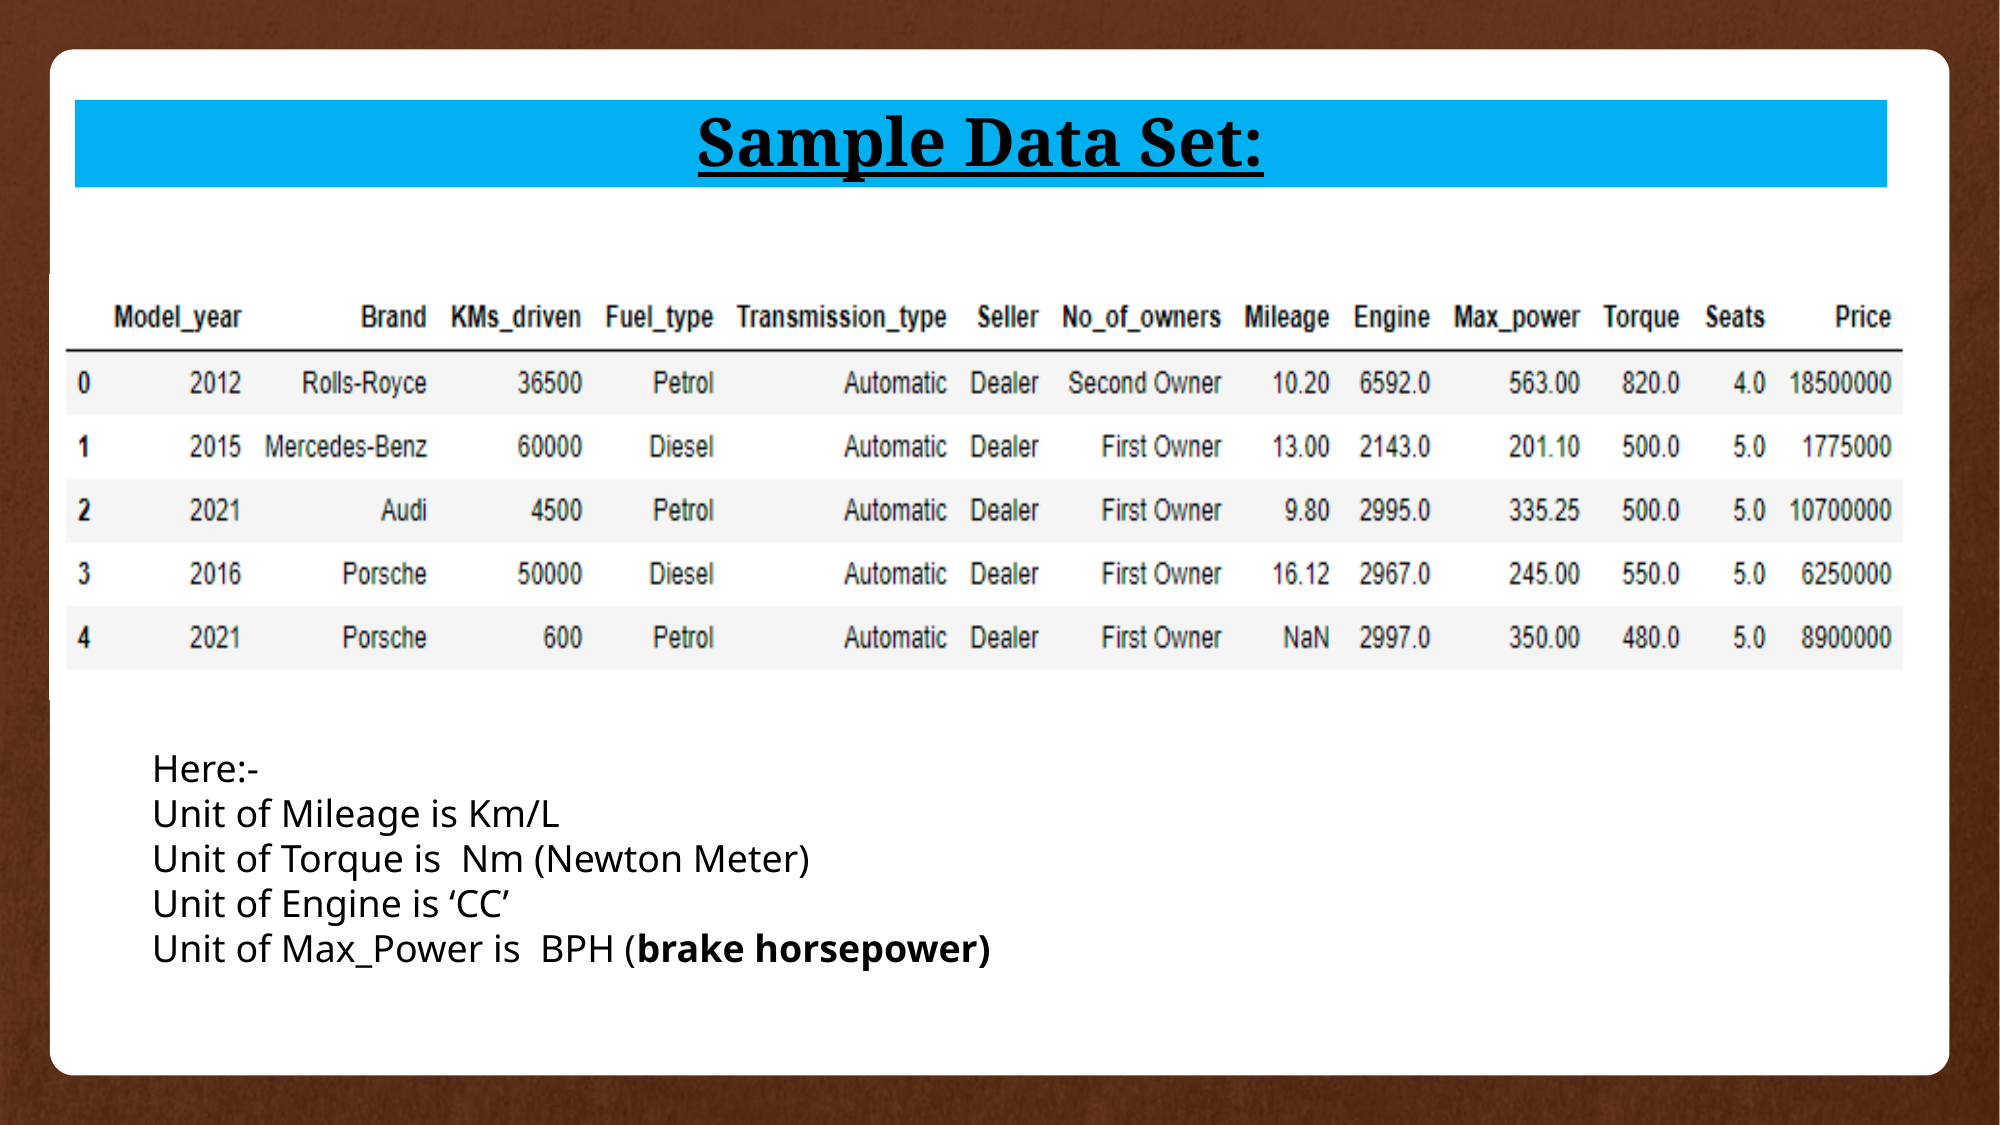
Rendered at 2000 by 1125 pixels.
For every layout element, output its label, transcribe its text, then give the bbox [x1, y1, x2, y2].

text_box Here:- Unit of Mileage is Km/L Unit of Torque is Nm (Newton Meter) Unit of Engine is ‘CC’ Unit of Max_Power is BPH (brake horsepower) [137, 737, 1038, 978]
title Sample Data Set: [74, 99, 1888, 188]
picture [49, 274, 1938, 701]
